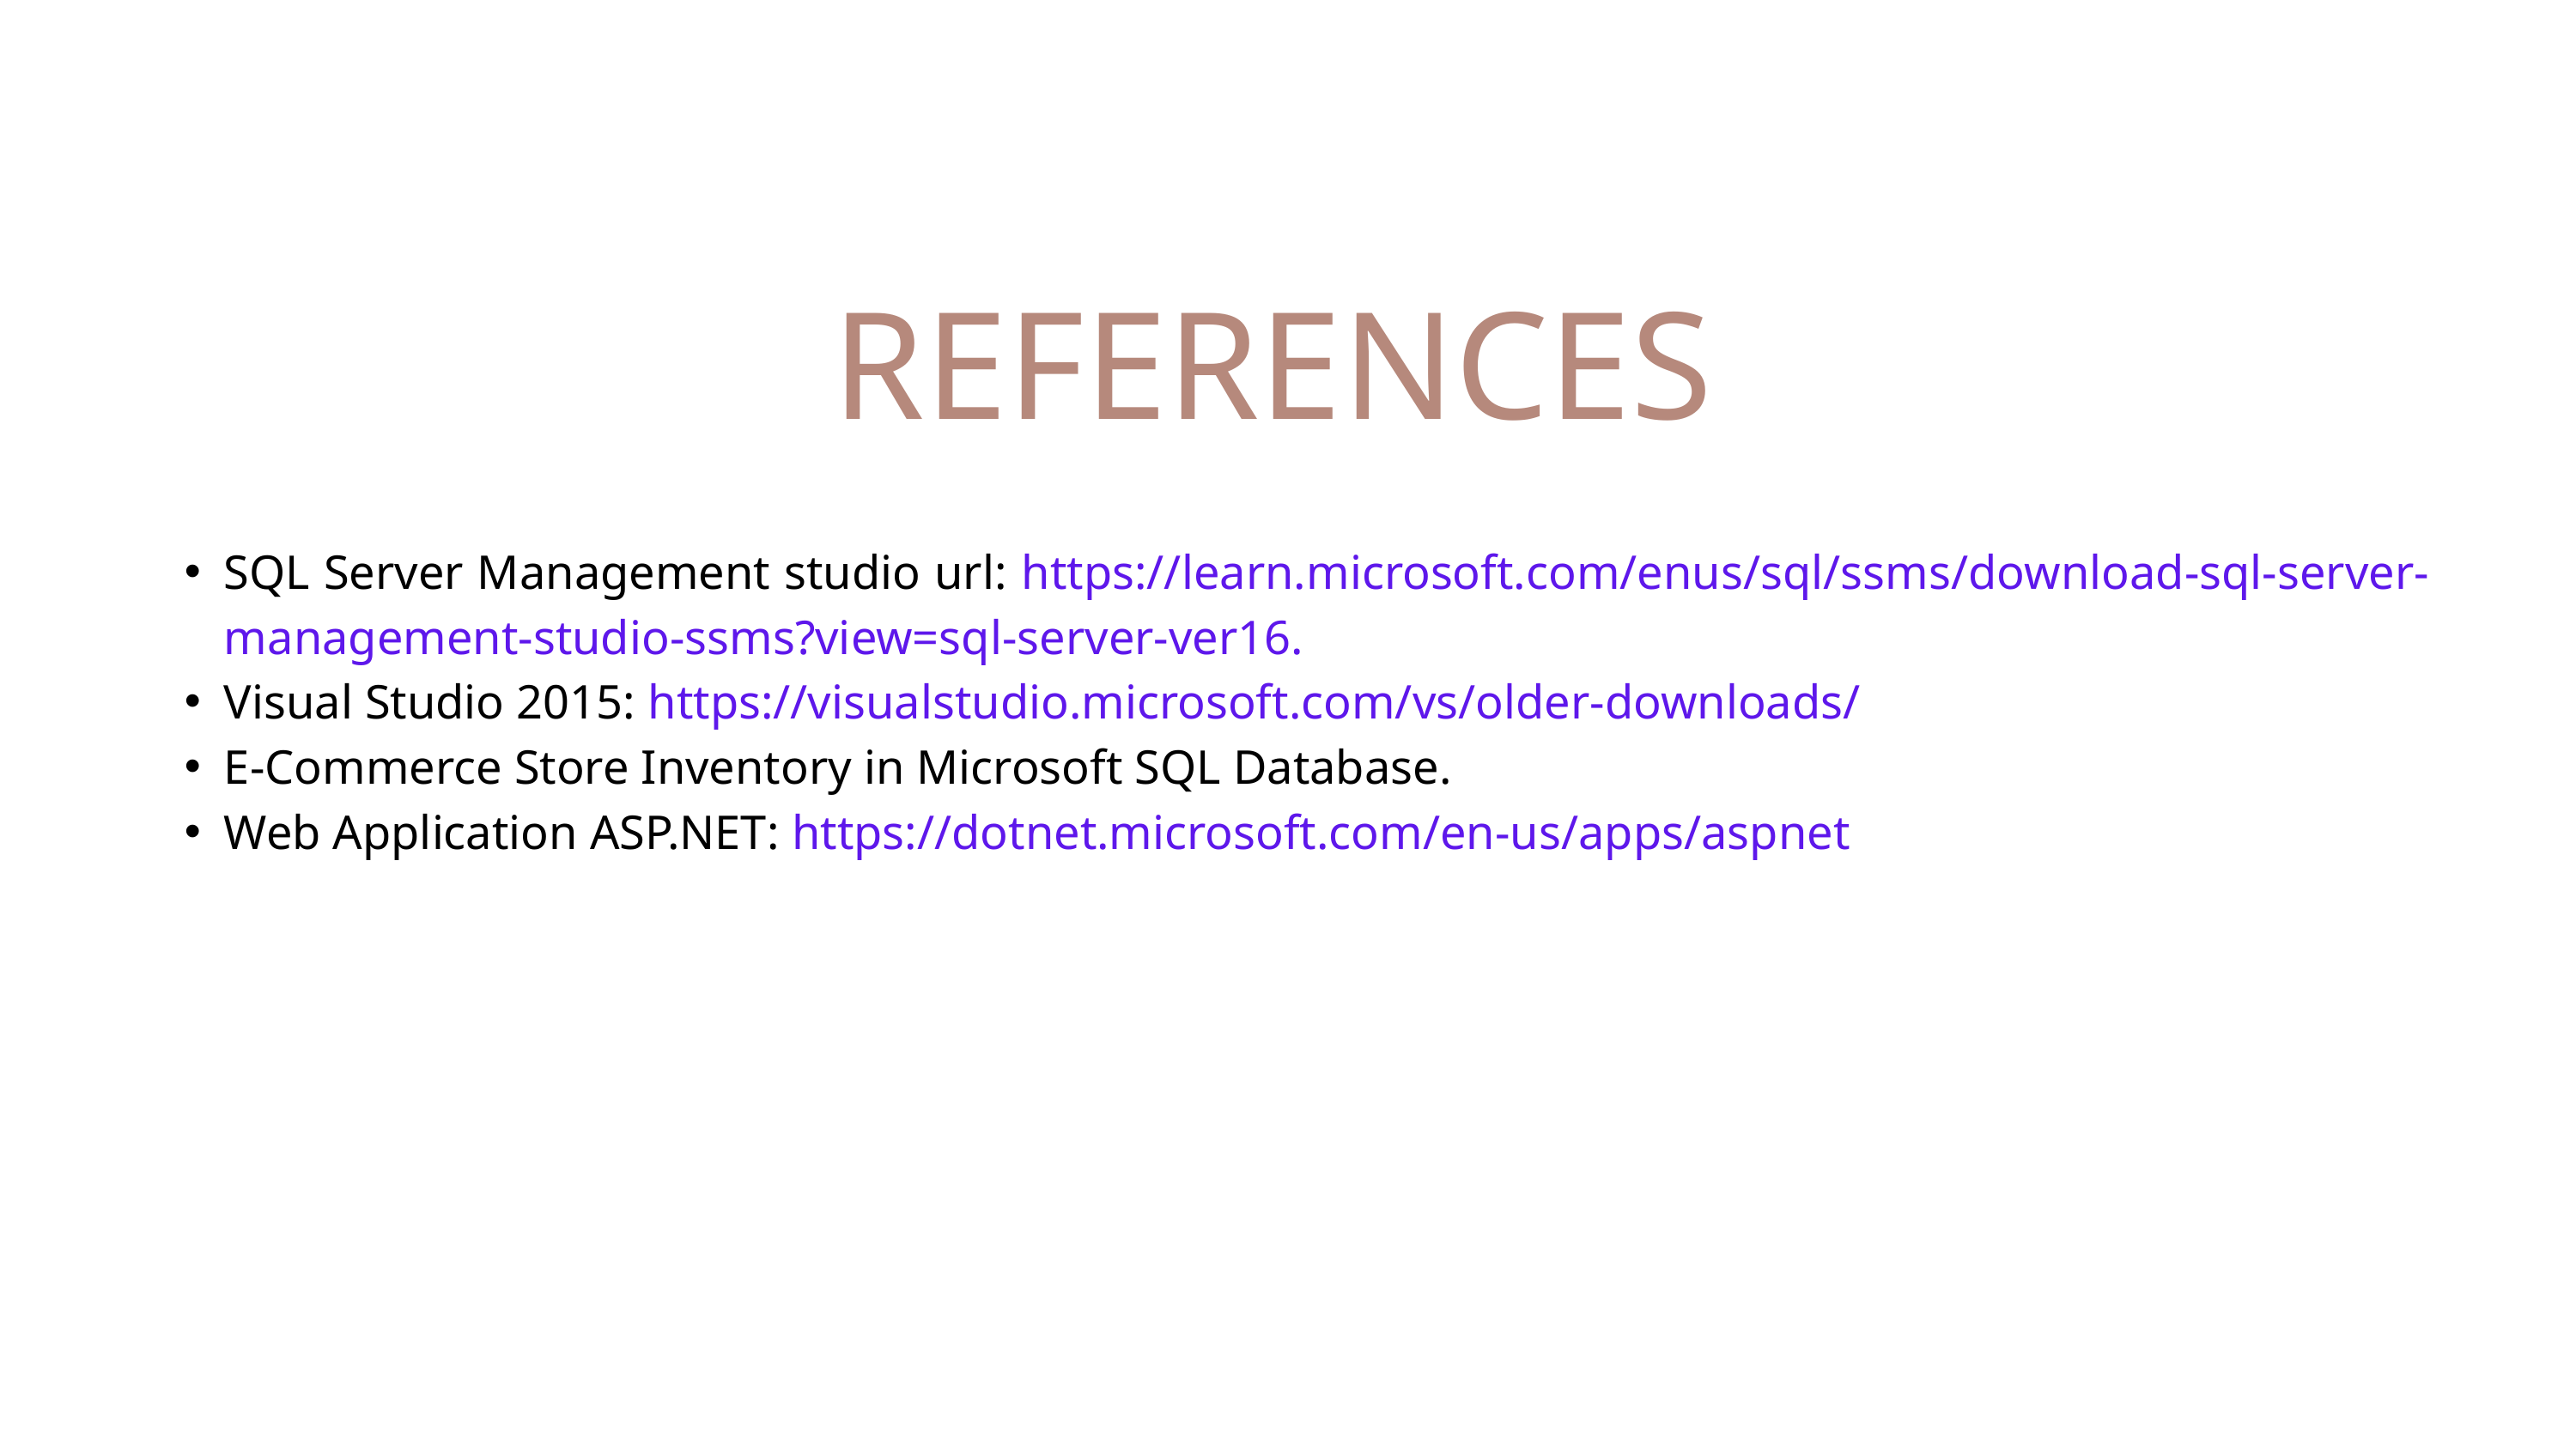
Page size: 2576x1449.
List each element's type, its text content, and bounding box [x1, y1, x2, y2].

text_box REFERENCES [732, 240, 1814, 449]
text_box SQL Server Management studio url: https://learn.microsoft.com/enus/sql/ssms/download-sql-server-management-studio-ssms?view=sql-server-ver16. Visual Studio 2015: https://visualstudio.microsoft.com/vs/older-downloads/ E-Commerce Store Inventory in Microsoft SQL Database. Web Application ASP.NET: https://dotnet.microsoft.com/en-us/apps/aspnet [144, 533, 2432, 859]
